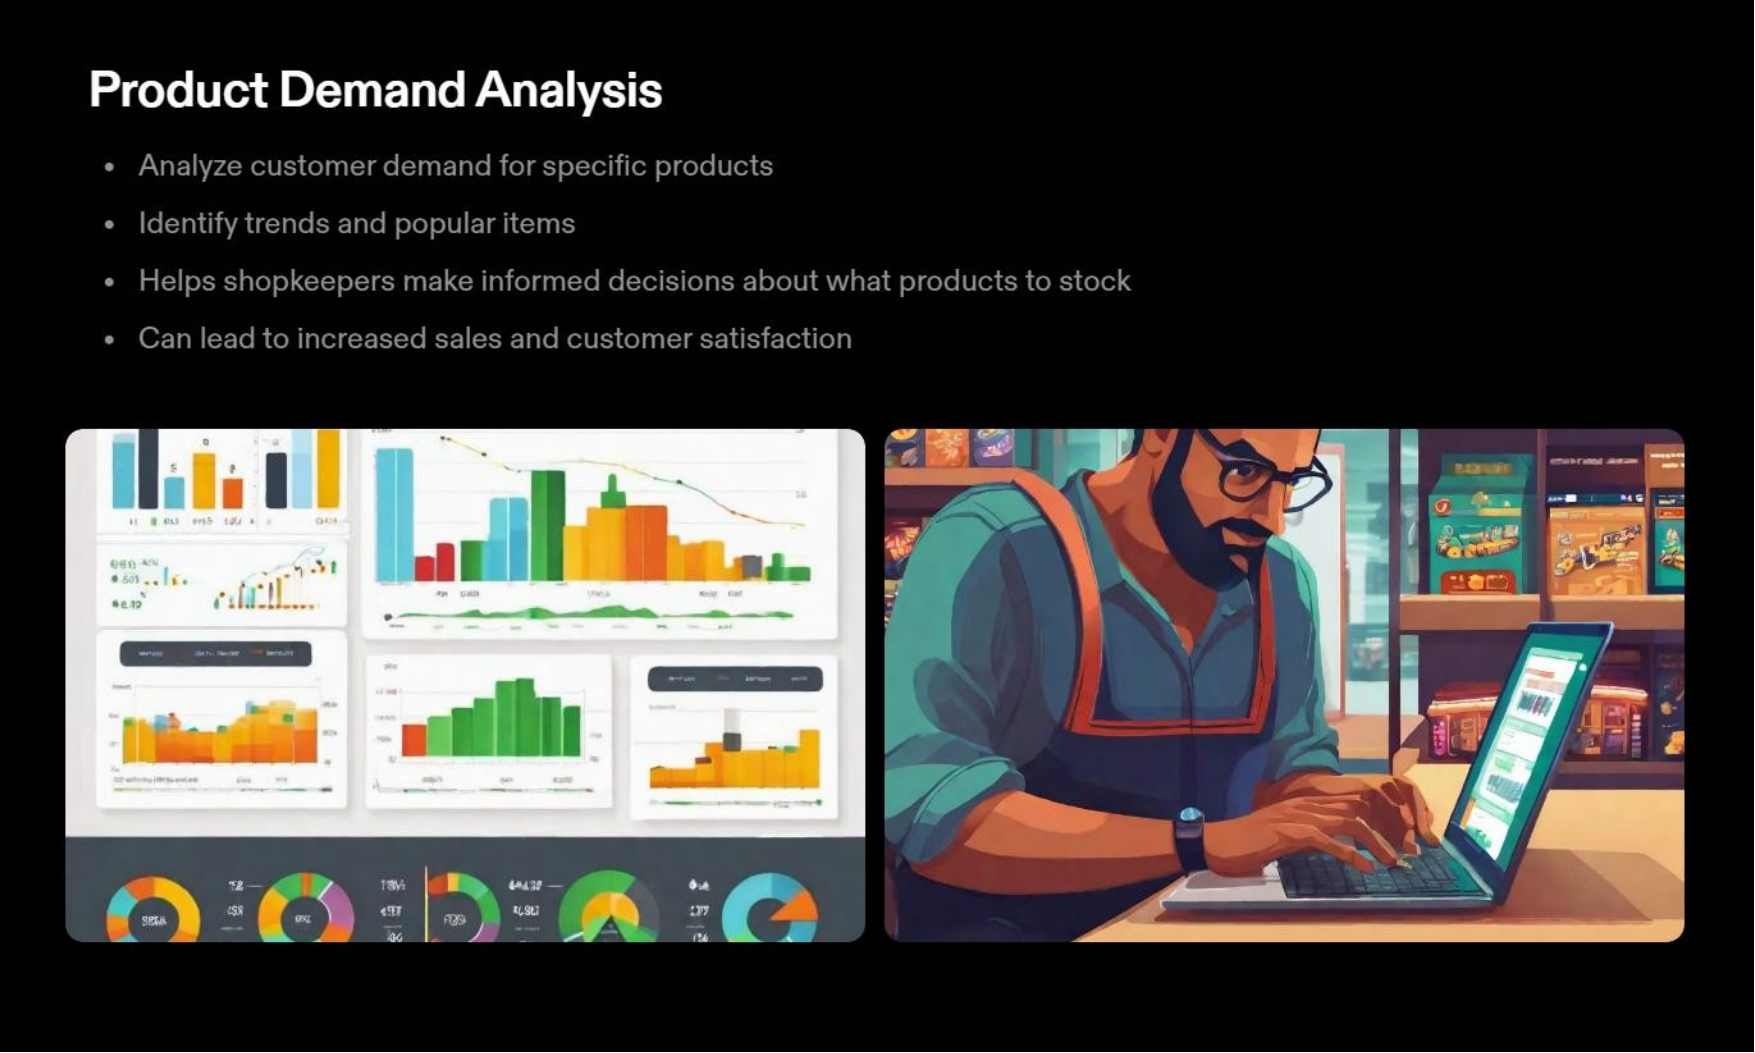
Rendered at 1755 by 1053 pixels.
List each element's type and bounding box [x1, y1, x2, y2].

picture [31, 30, 1723, 974]
